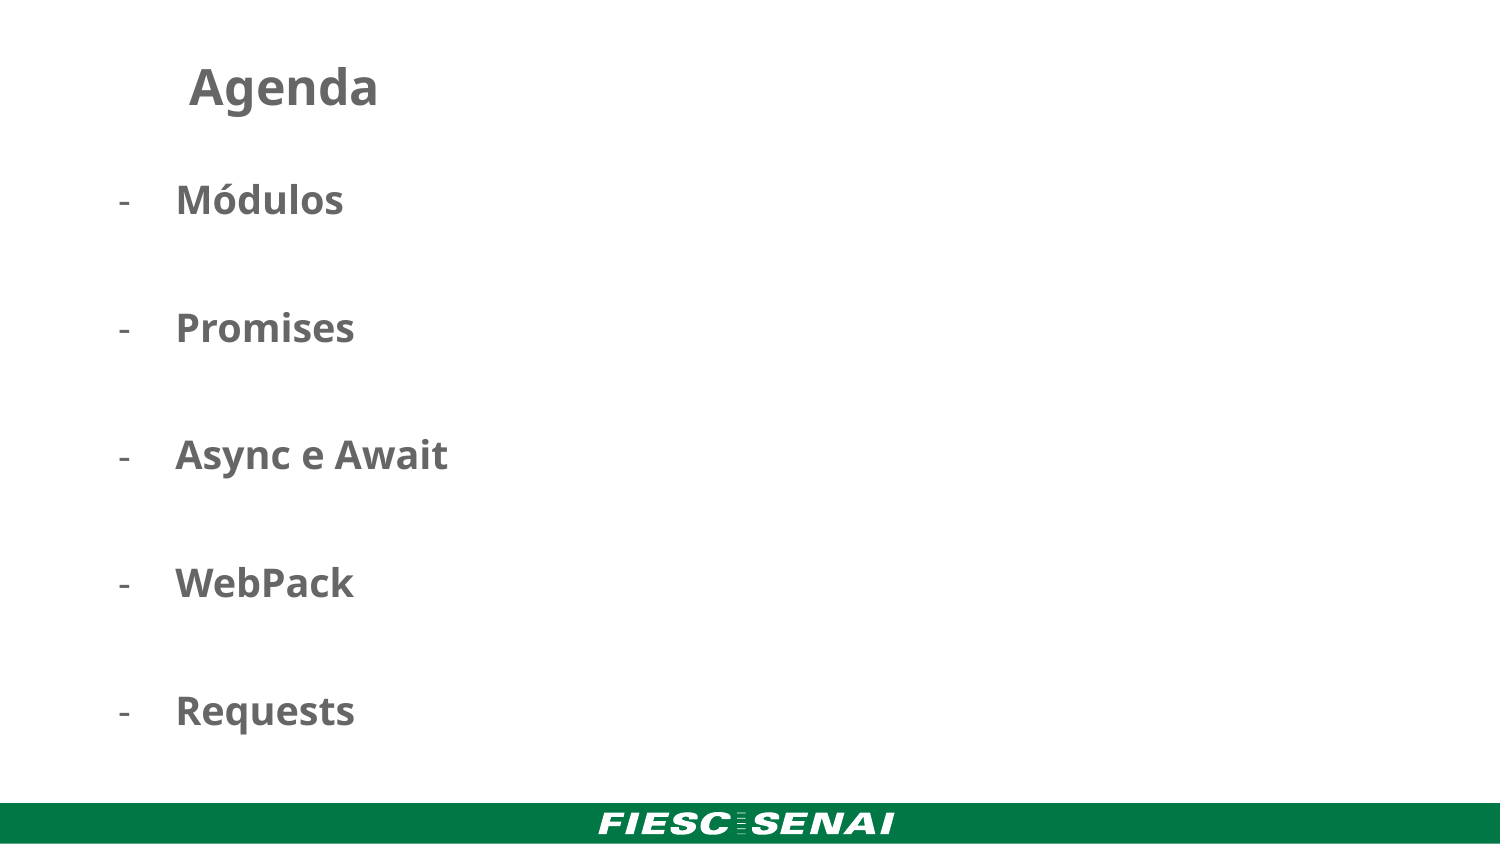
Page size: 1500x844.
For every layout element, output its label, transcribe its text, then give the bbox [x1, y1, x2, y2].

text_box Agenda [174, 40, 1281, 131]
title Módulos Promises Async e Await WebPack Requests [87, 171, 1429, 744]
